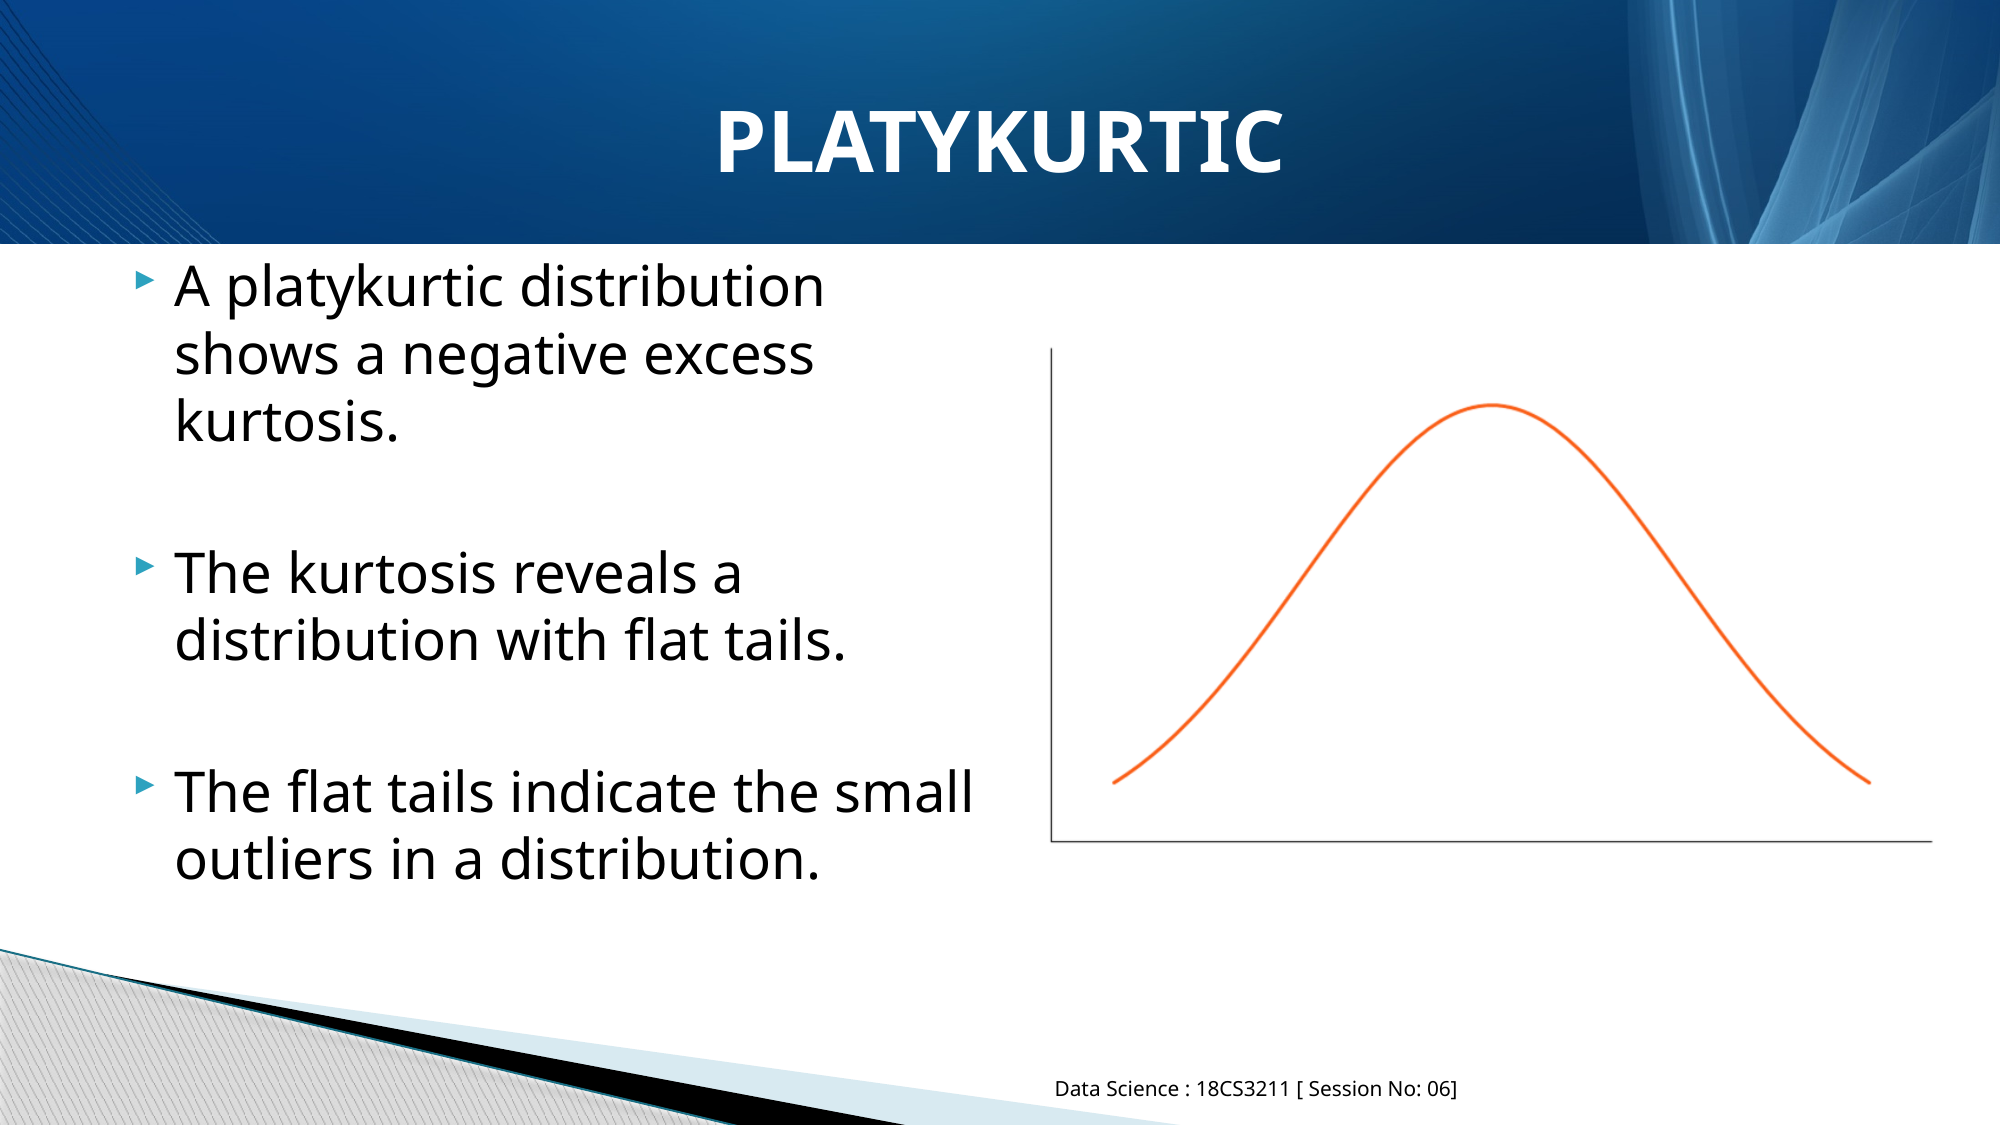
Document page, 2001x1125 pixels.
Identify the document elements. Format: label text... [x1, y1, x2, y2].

picture [1032, 329, 1976, 899]
list A platykurtic distribution shows a negative excess kurtosis. The kurtosis reveals a distribution with flat tails. The flat tails indicate the small outliers in a distribution. [99, 257, 1018, 986]
footer Data Science : 18CS3211 [ Session No: 06] [957, 1051, 1473, 1112]
picture [0, 0, 2000, 244]
